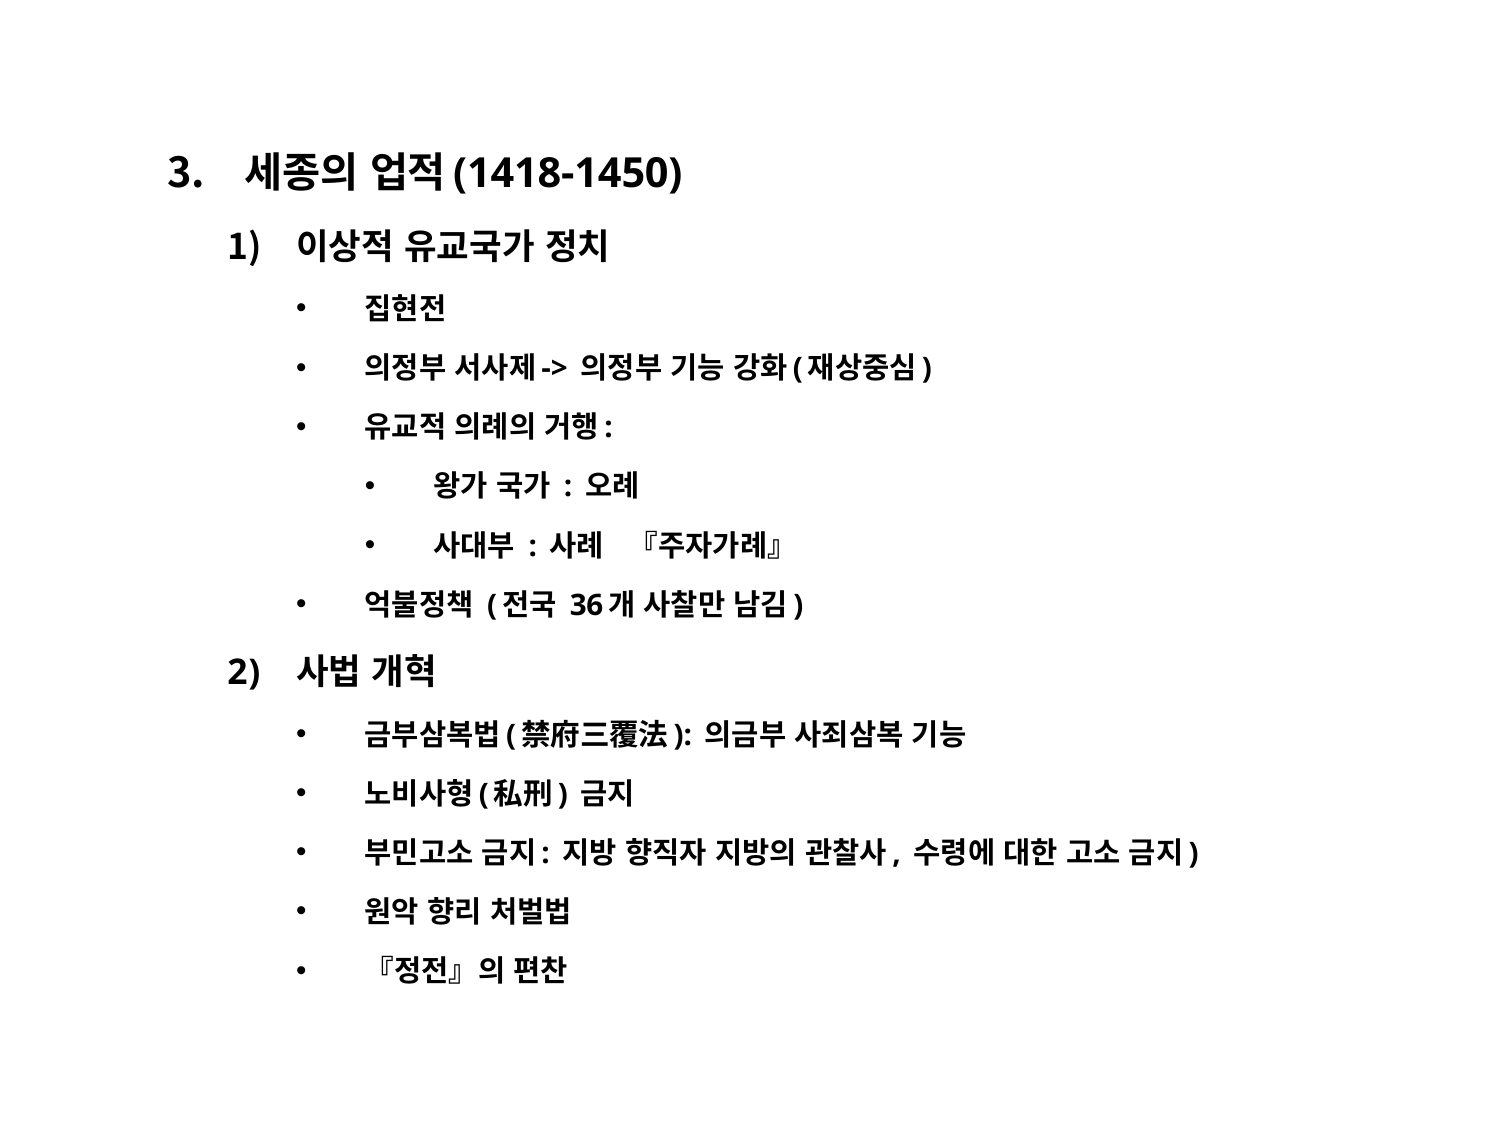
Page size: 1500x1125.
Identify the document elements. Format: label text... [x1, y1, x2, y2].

list 세종의 업적(1418-1450) 이상적 유교국가 정치 집현전 의정부 서사제-> 의정부 기능 강화(재상중심) 유교적 의례의 거행: 왕가 국가 : 오례 사대부 : 사례 『주자가례』 억불정책 (전국 36개 사찰만 남김) 사법 개혁 금부삼복법(禁府三覆法): 의금부 사죄삼복 기능 노비사형(私刑) 금지 부민고소 금지: 지방 향직자 지방의 관찰사, 수령에 대한 고소 금지) 원악 향리 처벌법 『정전』의 편찬 [75, 113, 1425, 1005]
